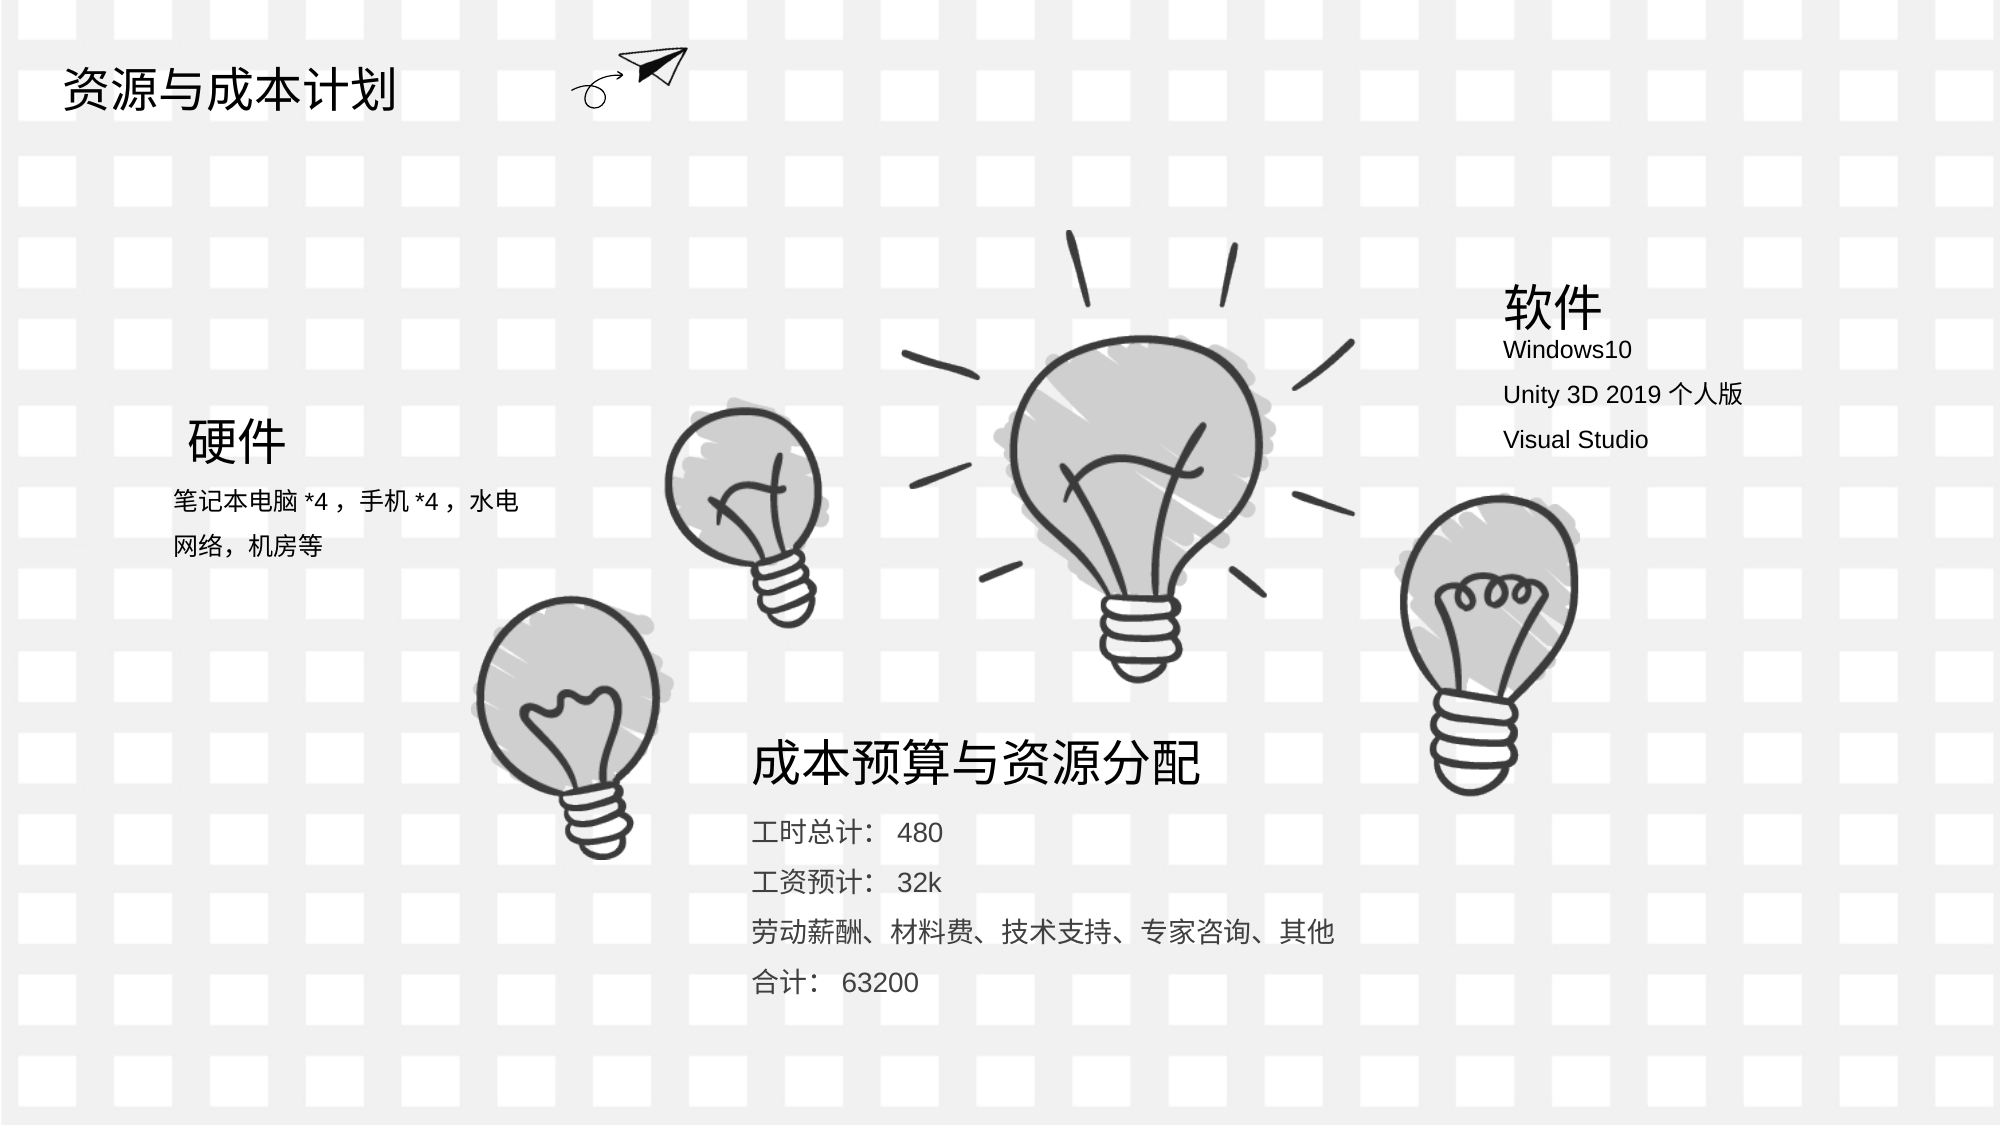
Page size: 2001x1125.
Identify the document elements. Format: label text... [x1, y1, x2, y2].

text_box 笔记本电脑*4，手机*4，水电网络，机房等 [158, 462, 471, 568]
picture [0, 0, 2000, 1125]
text_box 资源与成本计划 [47, 52, 414, 125]
text_box 工时总计：480 工资预计：32k 劳动薪酬、材料费、技术支持、专家咨询、其他合计：63200 [736, 860, 1362, 1056]
text_box Windows10 Unity 3D 2019个人版 Visual Studio [1580, 344, 1877, 462]
text_box 硬件 [172, 373, 471, 478]
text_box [581, 43, 686, 109]
text_box 软件 [1580, 238, 1878, 344]
